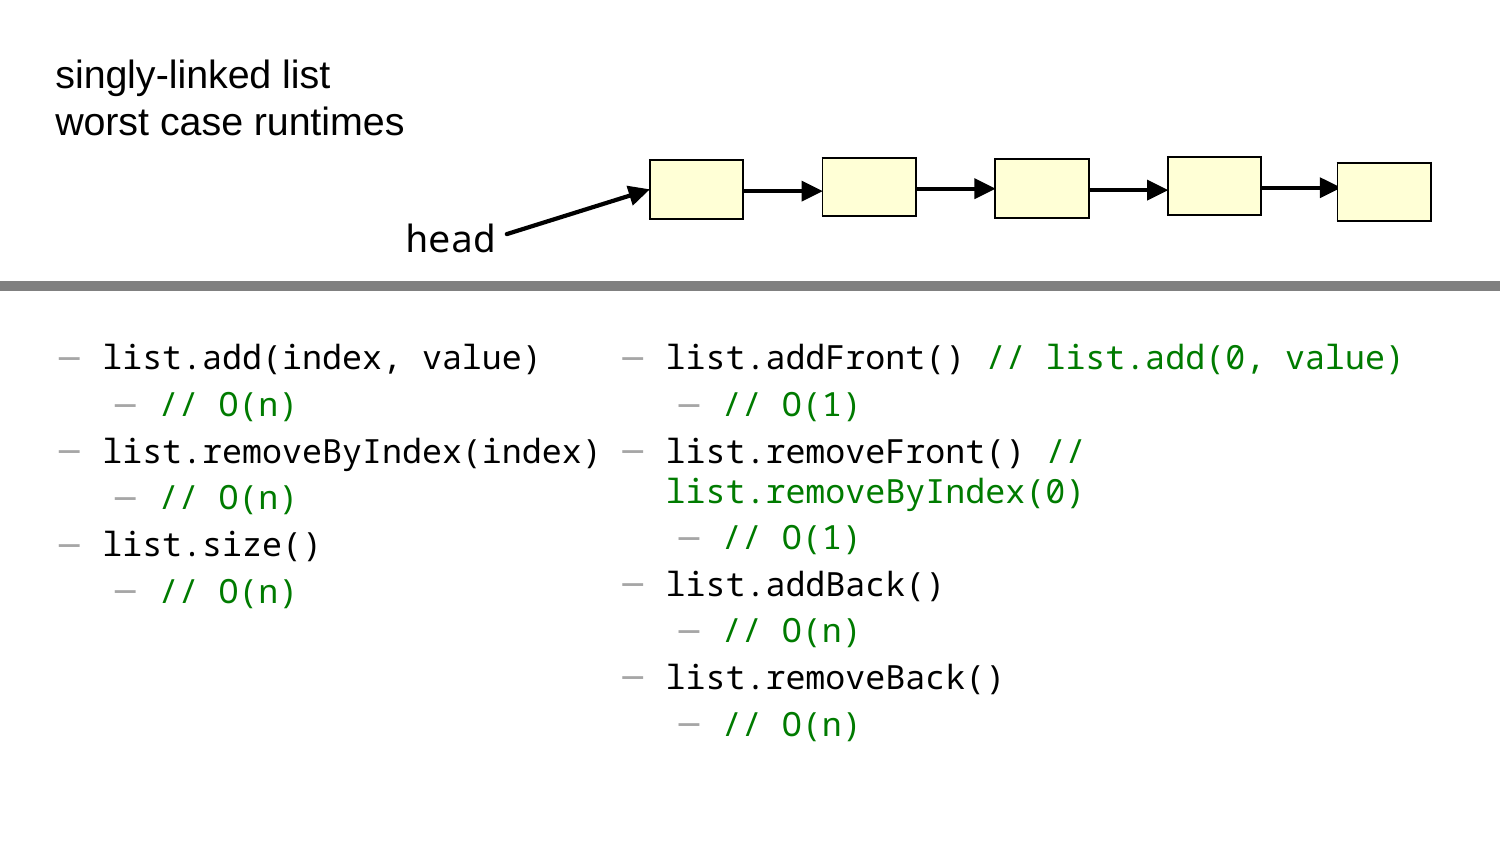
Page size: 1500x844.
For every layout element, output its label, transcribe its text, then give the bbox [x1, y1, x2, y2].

list list.add(index, value) // O(n) list.removeByIndex(index) // O(n) list.size() // O(n) [40, 329, 603, 805]
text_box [506, 189, 650, 235]
title singly-linked list worst case runtimes [40, 41, 1391, 152]
text_box list.addFront() // list.add(0, value) // O(1) list.removeFront() // list.removeByIndex(0) // O(1) list.addBack() // O(n) list.removeBack() // O(n) [603, 329, 1485, 805]
table_header [651, 161, 742, 218]
table_header [1338, 164, 1430, 220]
text_box head [390, 207, 573, 267]
table_header [1169, 158, 1260, 214]
table_header [996, 160, 1088, 217]
table_header [823, 159, 915, 215]
